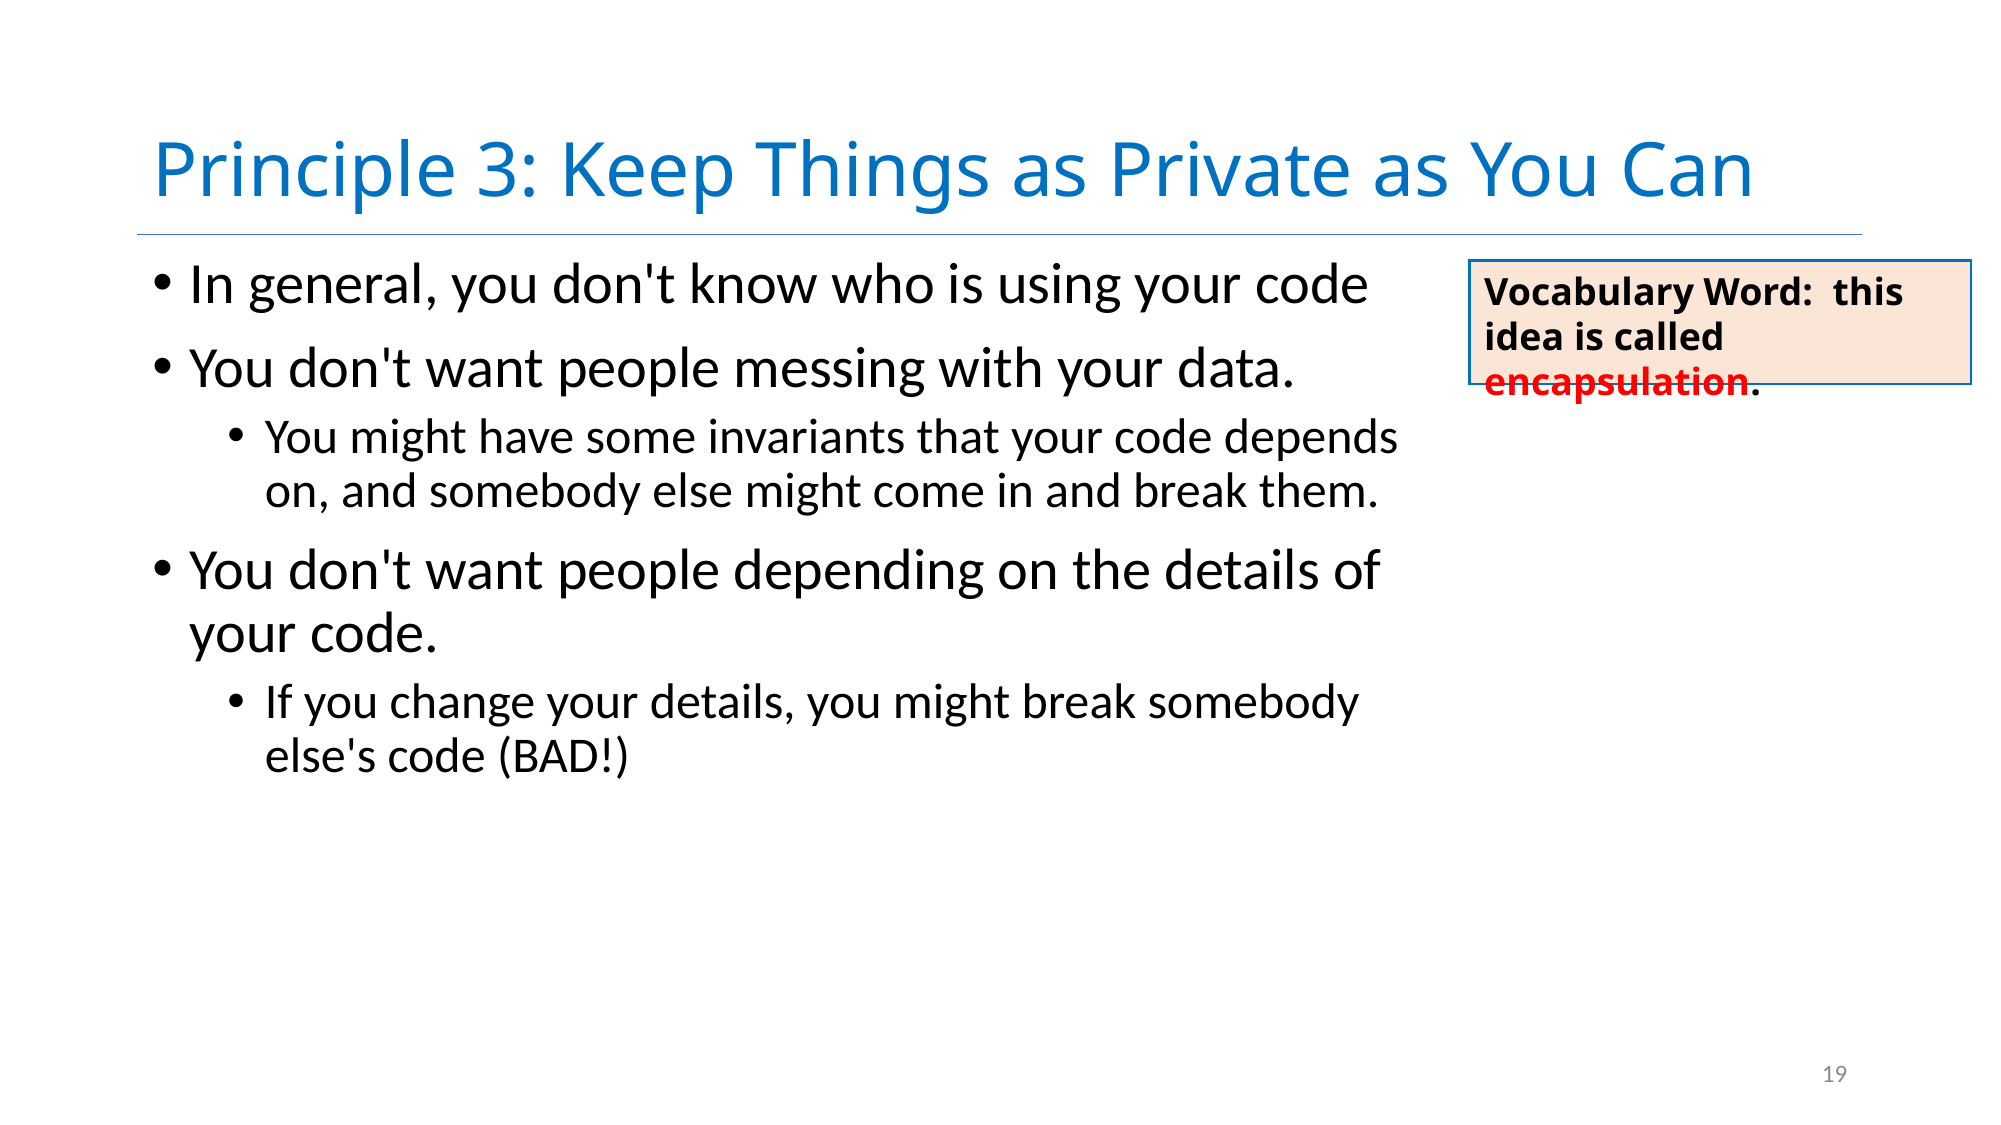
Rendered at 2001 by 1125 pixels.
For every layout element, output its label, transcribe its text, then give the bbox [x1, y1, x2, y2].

slide_number 19 [1412, 1042, 1863, 1103]
list In general, you don't know who is using your code You don't want people messing with your data. You might have some invariants that your code depends on, and somebody else might come in and break them. You don't want people depending on the details of your code. If you change your details, you might break somebody else's code (BAD!) [137, 246, 1432, 960]
text_box Vocabulary Word: this idea is called encapsulation. [1468, 259, 1972, 385]
title Principle 3: Keep Things as Private as You Can [137, 3, 1863, 221]
